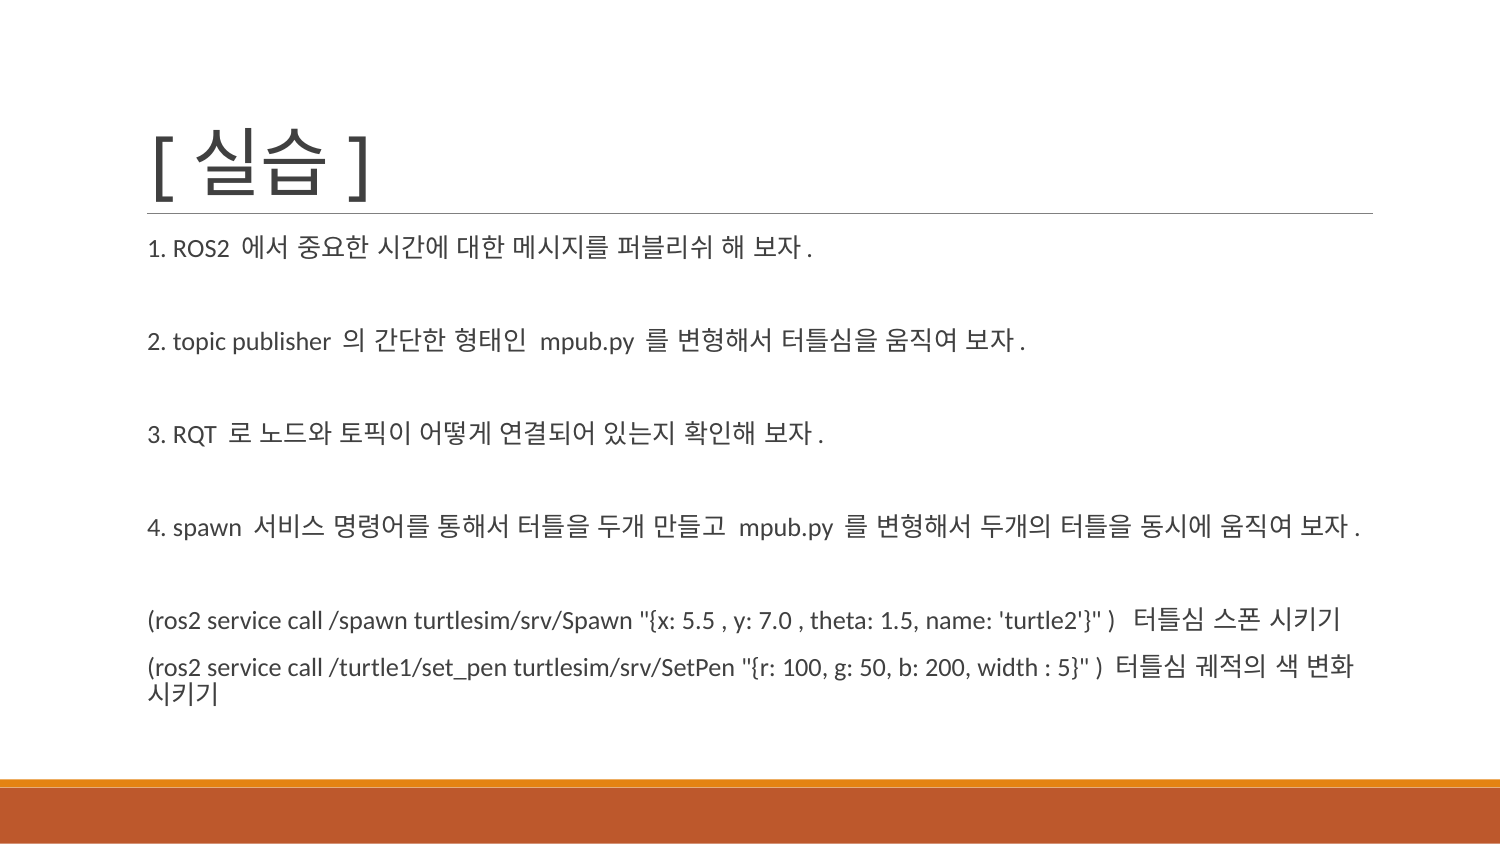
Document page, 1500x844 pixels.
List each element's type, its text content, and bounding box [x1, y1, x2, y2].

title [실습] [135, 35, 1373, 214]
list 1. ROS2 에서 중요한 시간에 대한 메시지를 퍼블리쉬 해 보자. 2. topic publisher 의 간단한 형태인 mpub.py 를 변형해서 터틀심을 움직여 보자. 3. RQT 로 노드와 토픽이 어떻게 연결되어 있는지 확인해 보자. 4. spawn 서비스 명령어를 통해서 터틀을 두개 만들고 mpub.py 를 변형해서 두개의 터틀을 동시에 움직여 보자. (ros2 service call /spawn turtlesim/srv/Spawn "{x: 5.5 , y: 7.0 , theta: 1.5, name: 'turtle2'}" ) 터틀심 스폰 시키기 (ros2 service call /turtle1/set_pen turtlesim/srv/SetPen "{r: 100, g: 50, b: 200, width : 5}" ) 터틀심 궤적의 색 변화 시키기 [135, 227, 1373, 723]
